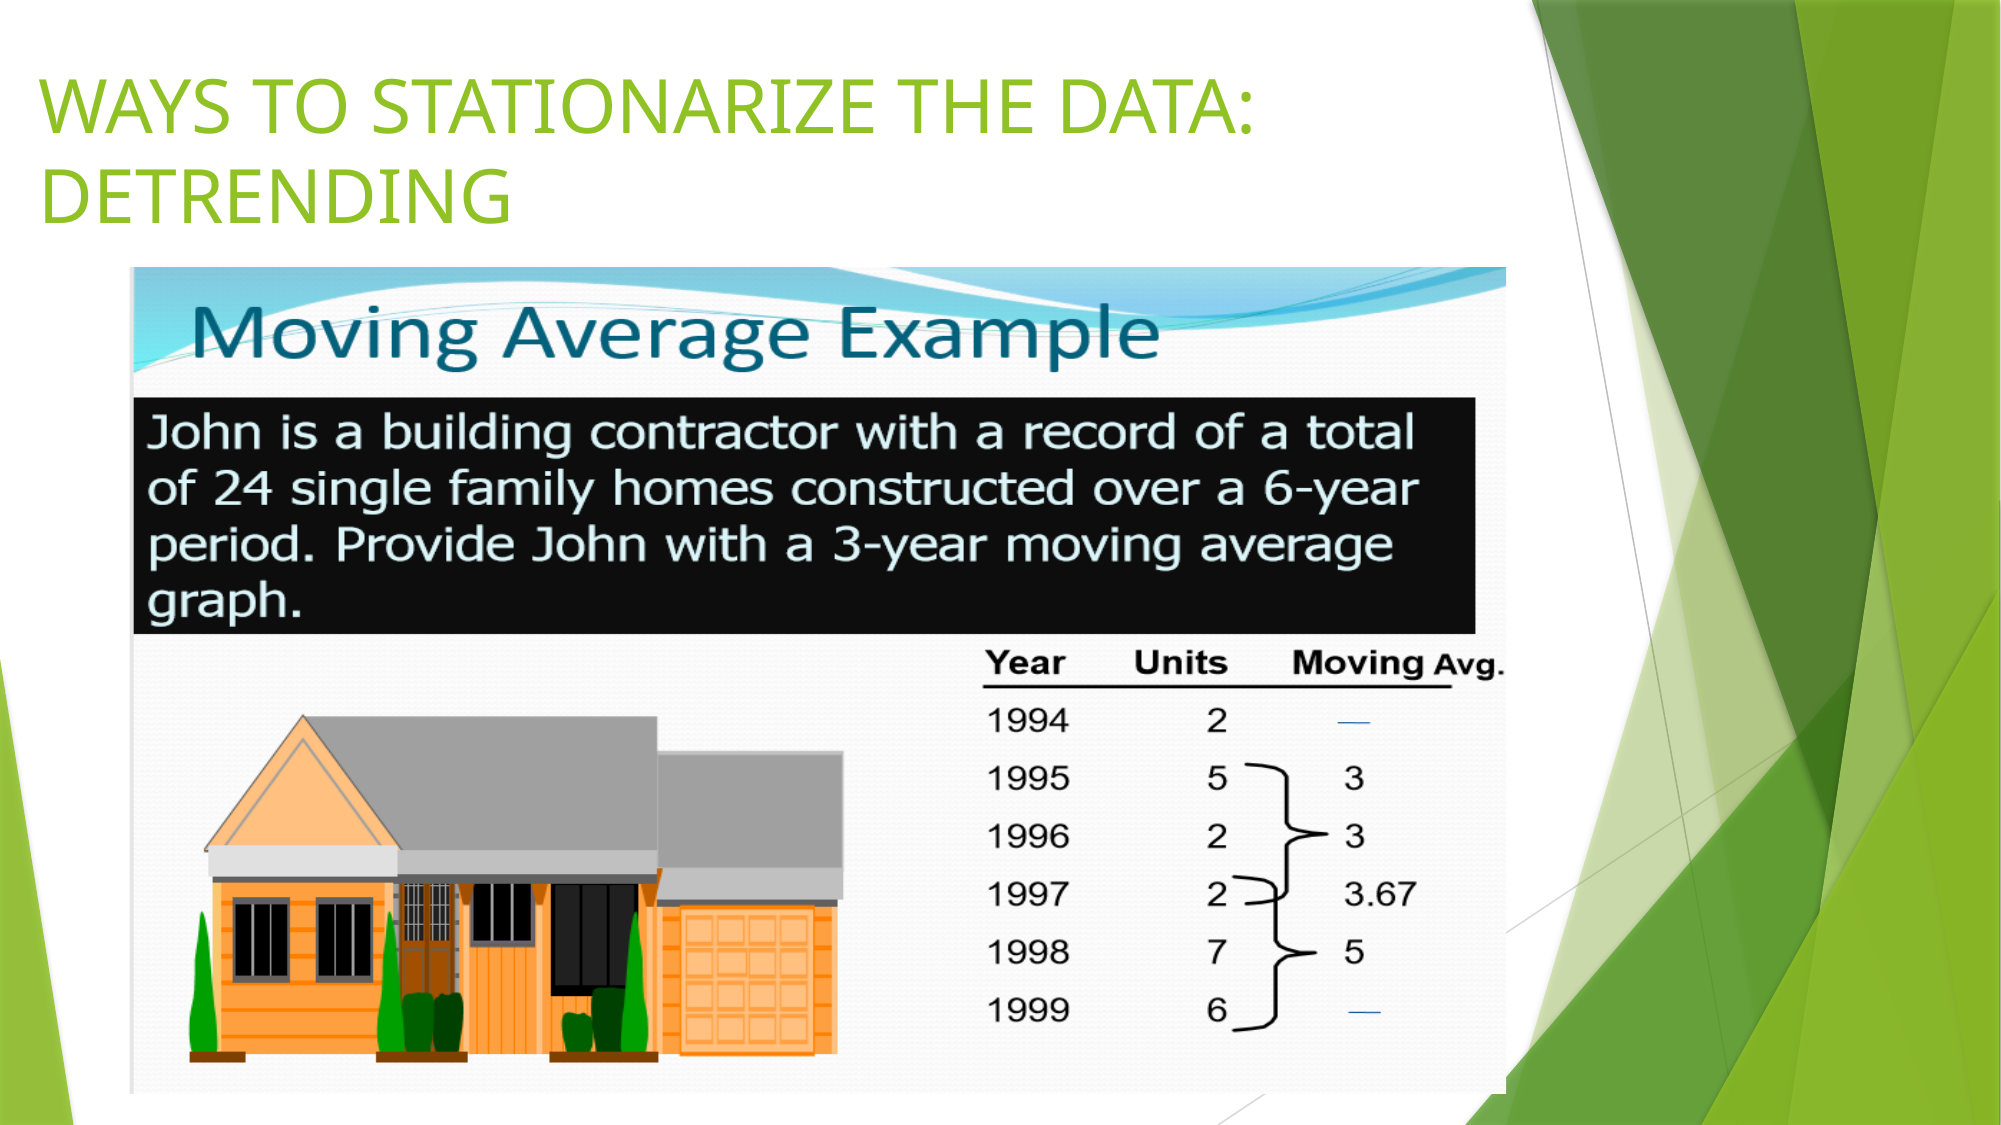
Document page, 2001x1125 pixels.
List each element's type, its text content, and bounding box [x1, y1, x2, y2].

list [129, 267, 1507, 1095]
title WAYS TO STATIONARIZE THE DATA: DETRENDING [23, 51, 1575, 268]
